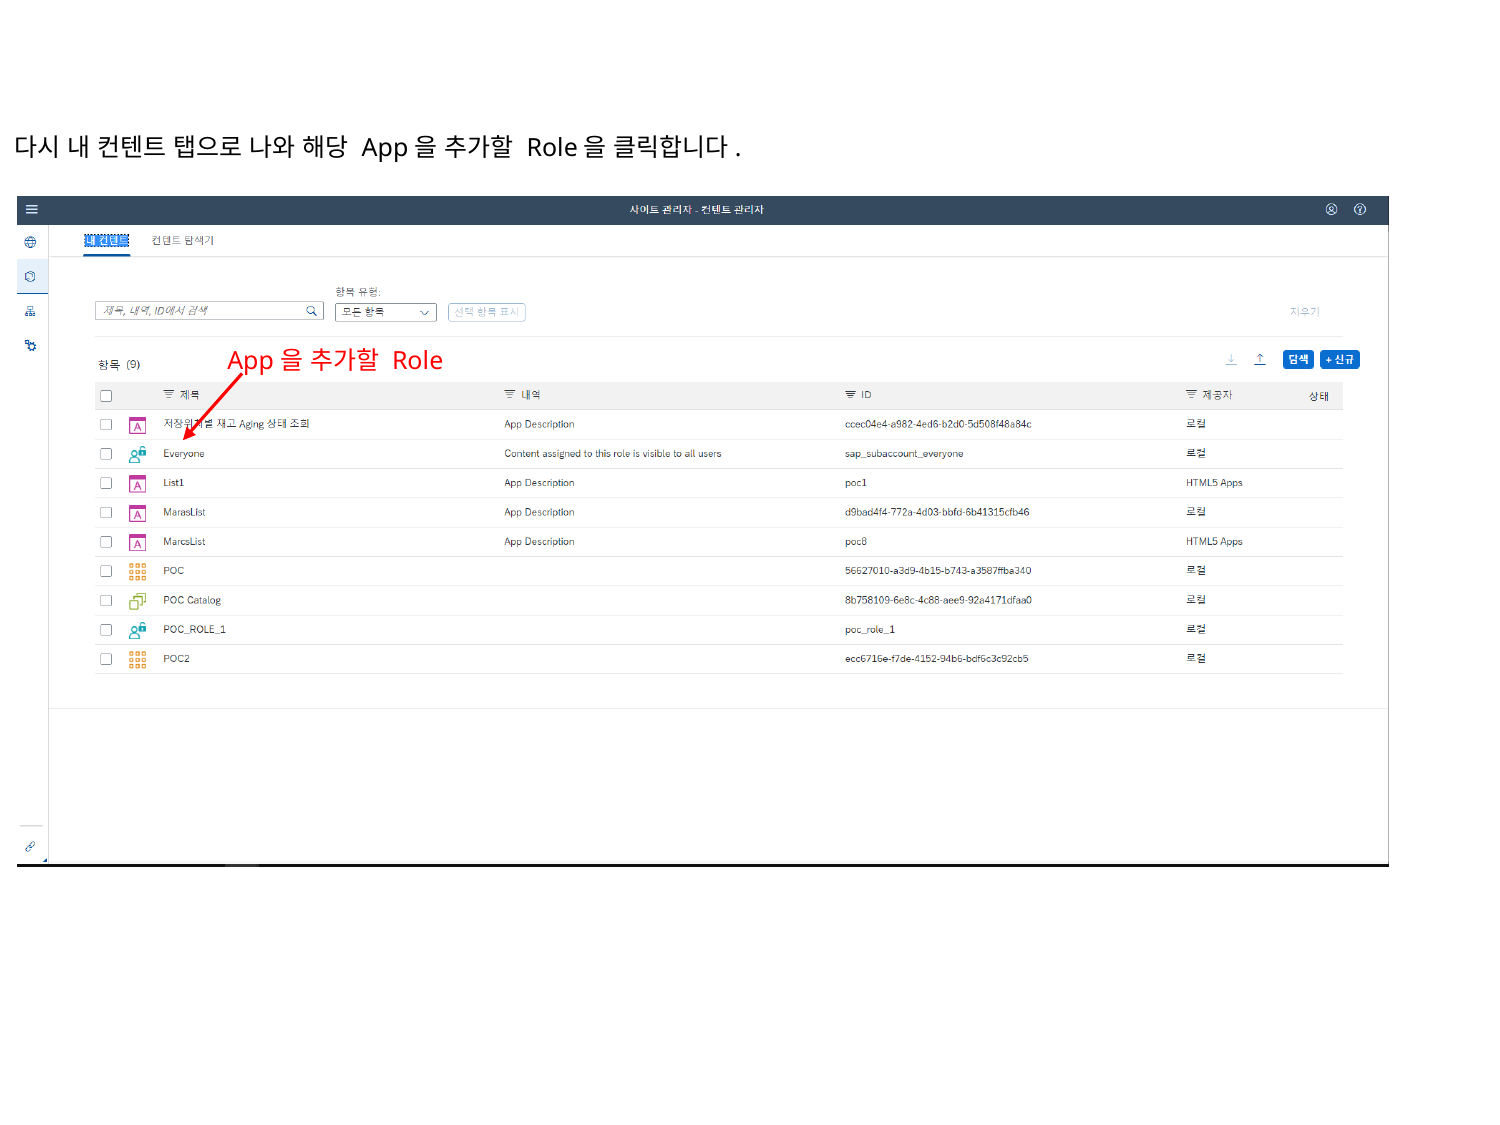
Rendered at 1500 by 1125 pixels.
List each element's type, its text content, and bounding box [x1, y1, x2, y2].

picture [17, 195, 1389, 868]
text_box 다시 내 컨텐트 탭으로 나와 해당 App을 추가할 Role을 클릭합니다. [0, 116, 1483, 169]
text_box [182, 373, 243, 441]
